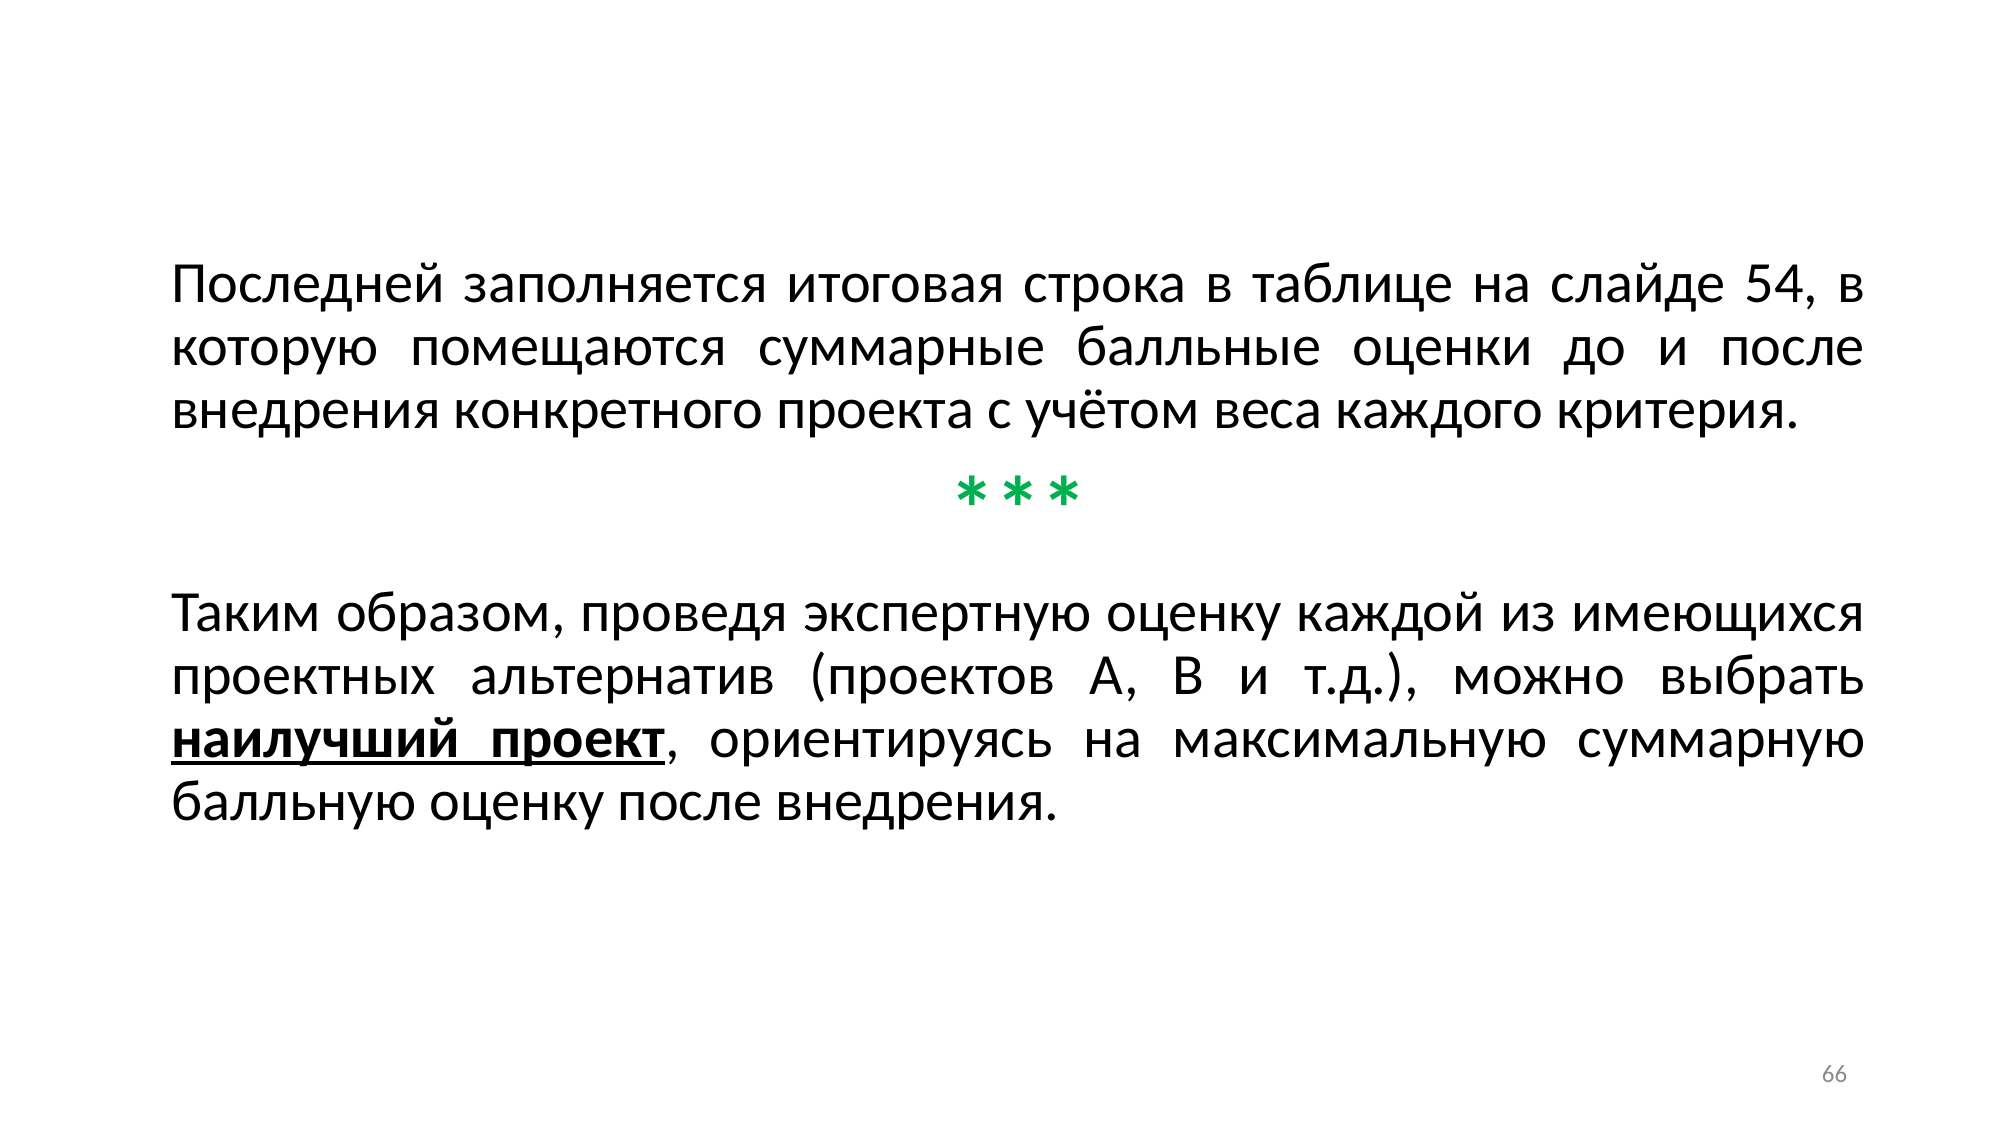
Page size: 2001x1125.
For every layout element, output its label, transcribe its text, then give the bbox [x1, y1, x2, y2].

slide_number 66 [1412, 1042, 1863, 1103]
list Последней заполняется итоговая строка в таблице на слайде 54, в которую помещаются суммарные балльные оценки до и после внедрения конкретного проекта с учётом веса каждого критерия. *** Таким образом, проведя экспертную оценку каждой из имеющихся проектных альтернатив (проектов А, В и т.д.), можно выбрать наилучший проект, ориентируясь на максимальную суммарную балльную оценку после внедрения. [155, 244, 1881, 935]
